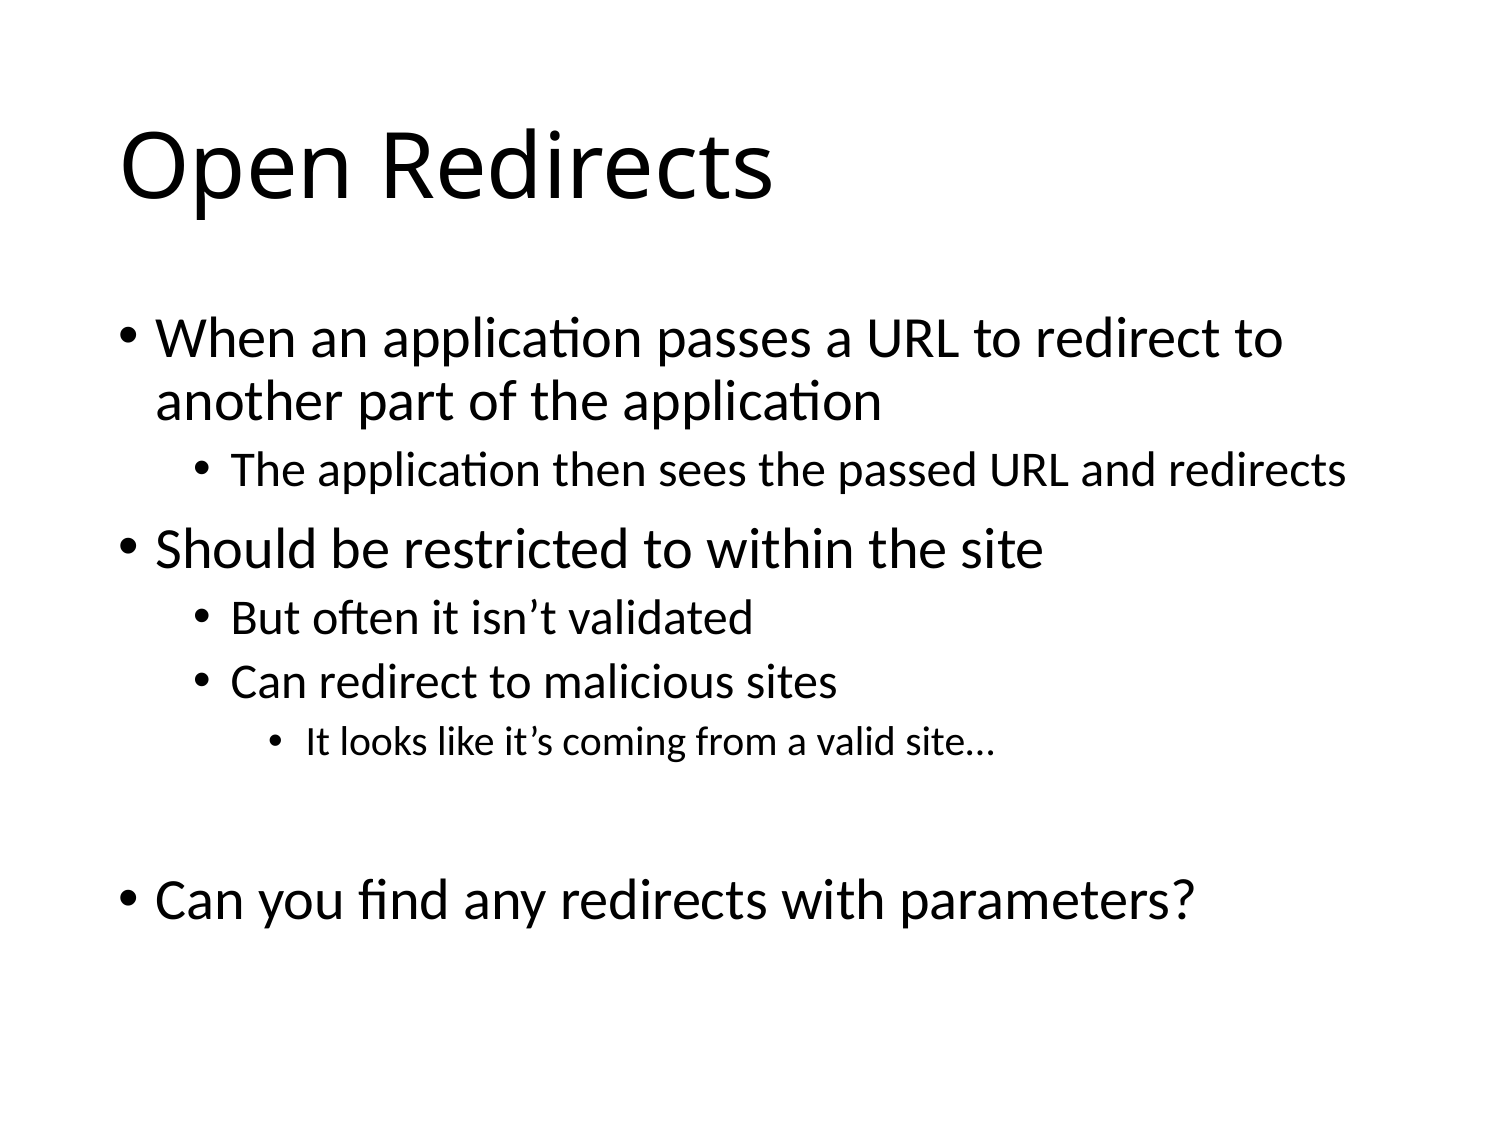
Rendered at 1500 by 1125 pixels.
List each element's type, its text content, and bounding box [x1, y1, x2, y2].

title Open Redirects [103, 59, 1397, 278]
list When an application passes a URL to redirect to another part of the application The application then sees the passed URL and redirects Should be restricted to within the site But often it isn’t validated Can redirect to malicious sites It looks like it’s coming from a valid site… Can you find any redirects with parameters? [103, 299, 1397, 1014]
